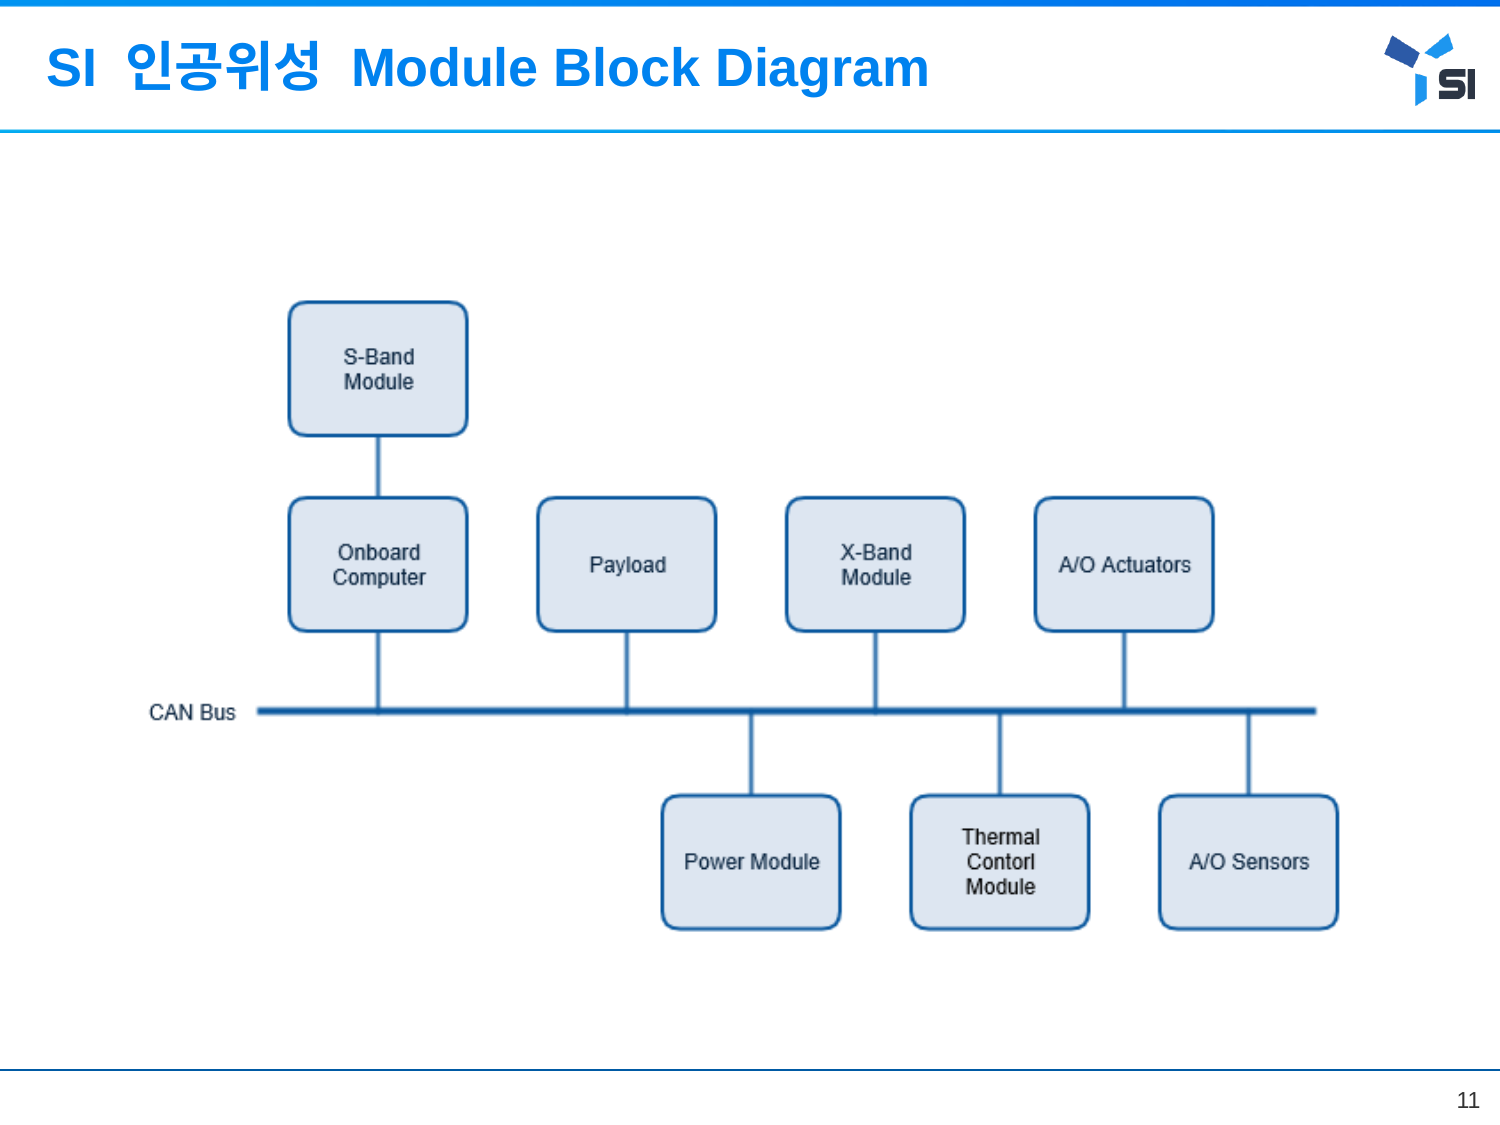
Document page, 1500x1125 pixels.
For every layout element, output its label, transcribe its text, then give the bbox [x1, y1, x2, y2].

picture [0, 0, 1500, 133]
title SI 인공위성 Module Block Diagram [46, 32, 1360, 125]
picture [111, 266, 1384, 964]
